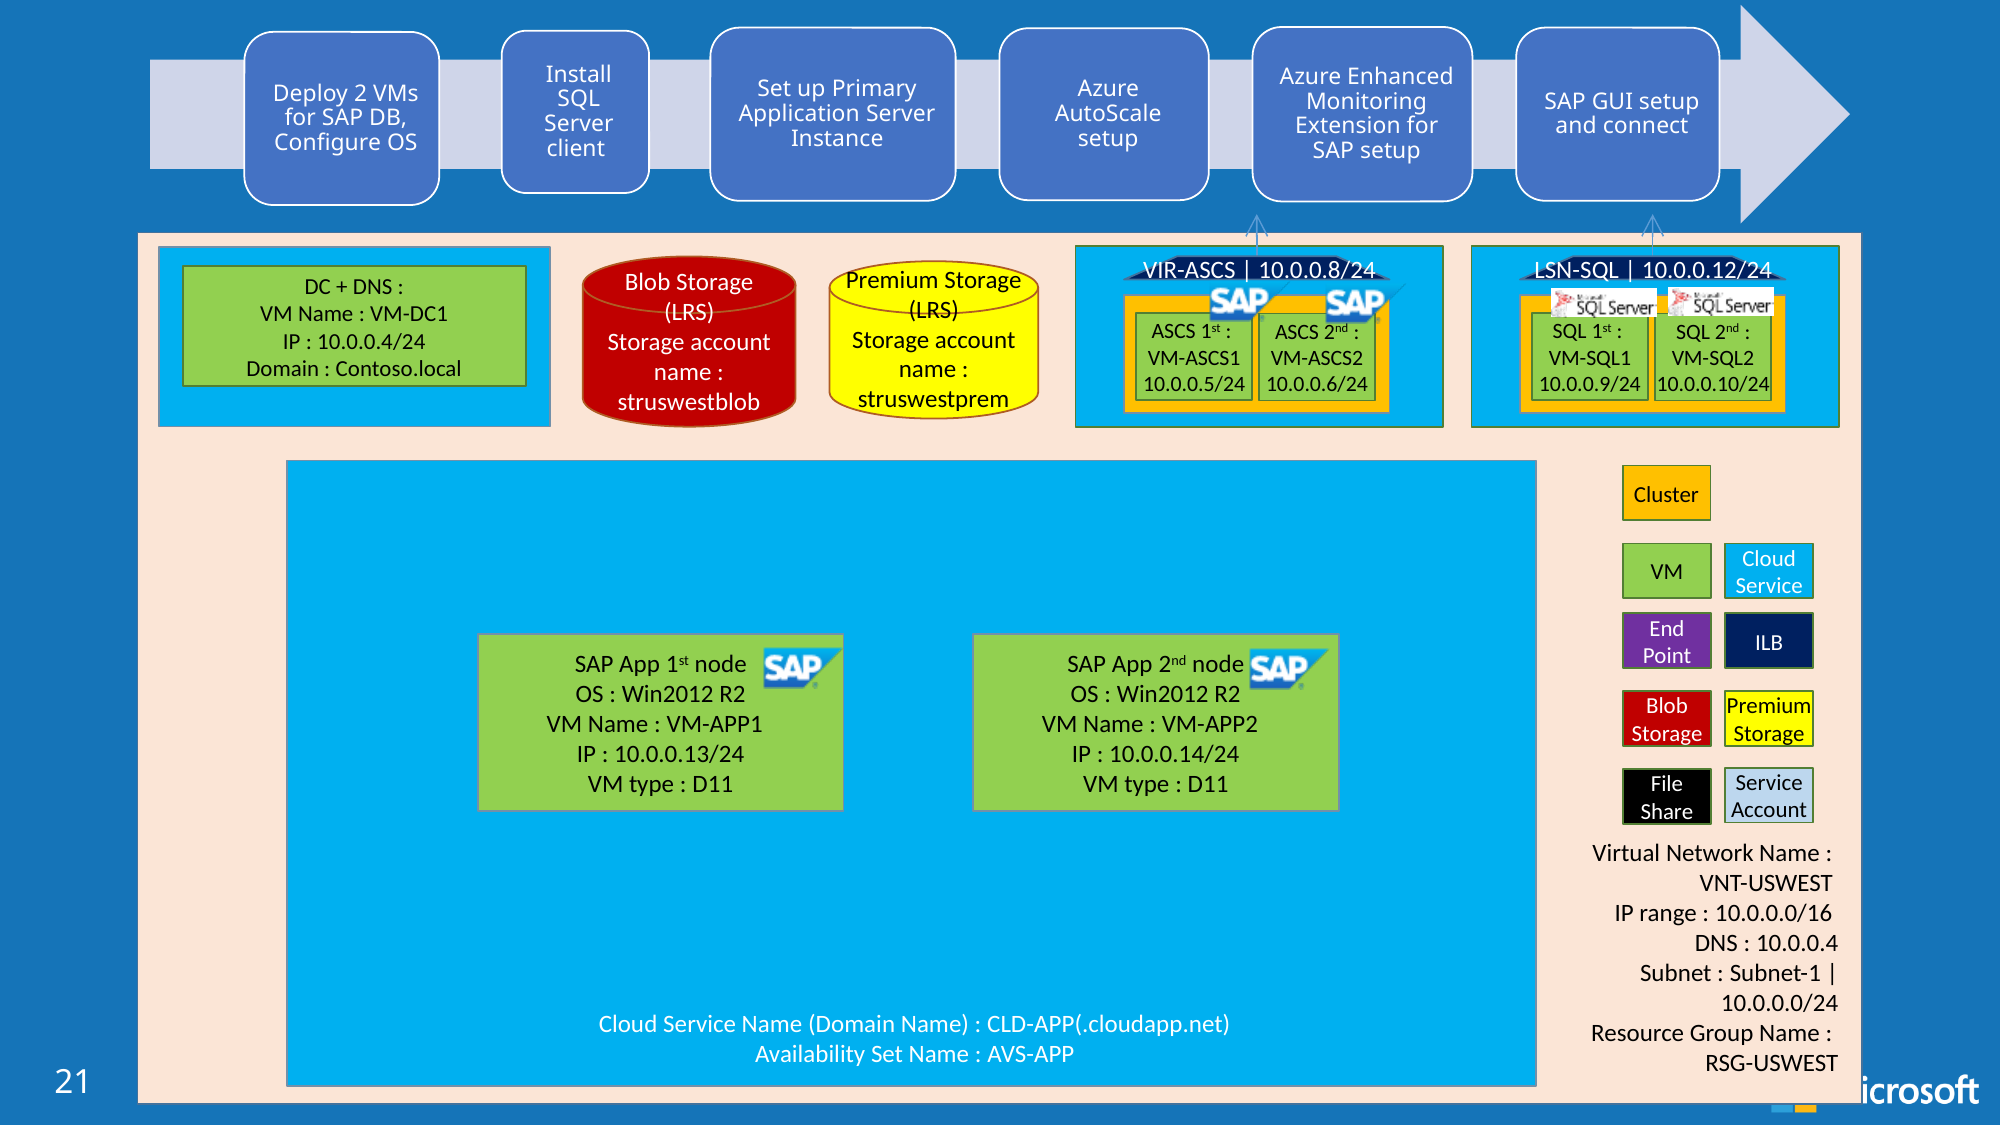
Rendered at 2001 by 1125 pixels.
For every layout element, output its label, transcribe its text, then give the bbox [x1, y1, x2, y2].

text_box VM [1622, 543, 1712, 599]
text_box [1123, 294, 1390, 414]
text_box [0, 4, 2000, 224]
text_box [158, 246, 551, 427]
text_box ASCS 2nd : VM-ASCS2 10.0.0.6/24 [1258, 313, 1376, 401]
picture [1550, 289, 1657, 318]
text_box SAP App 1st node OS : Win2012 R2 VM Name : VM-APP1 IP : 10.0.0.13/24 VM type : D11 [477, 633, 844, 812]
text_box Blob Storage (LRS) Storage account name : struswestblob [581, 255, 797, 428]
text_box Cluster [1622, 465, 1711, 521]
text_box [1519, 294, 1786, 414]
text_box Cloud Service [1724, 543, 1814, 599]
text_box [1075, 291, 1444, 428]
text_box Service Account [1724, 767, 1814, 823]
text_box End Point [1622, 612, 1712, 669]
picture [1668, 288, 1775, 316]
text_box ASCS 1st : VM-ASCS1 10.0.0.5/24 [1135, 312, 1253, 401]
picture [1249, 648, 1330, 690]
text_box [137, 232, 1863, 1105]
picture [1209, 288, 1291, 322]
text_box [286, 460, 1537, 1087]
text_box SQL 2nd : VM-SQL2 10.0.0.10/24 [1654, 313, 1772, 401]
text_box Blob Storage [1622, 690, 1712, 747]
text_box [1471, 291, 1840, 428]
text_box Virtual Network Name : VNT-USWEST IP range : 10.0.0.0/16 DNS : 10.0.0.4 Subnet : Subnet-1 | 10.0.0.0/24 Resource Group Name : RSG-USWEST [1474, 829, 1854, 1084]
text_box SQL 1st : VM-SQL1 10.0.0.9/24 [1531, 312, 1649, 401]
text_box DC + DNS : VM Name : VM-DC1 IP : 10.0.0.4/24 Domain : Contoso.local [182, 265, 527, 387]
text_box File Share [1622, 768, 1712, 825]
text_box Premium Storage [1724, 690, 1814, 747]
picture [1770, 1066, 1980, 1113]
text_box LSN-SQL | 10.0.0.12/24 [1470, 246, 1864, 291]
text_box Cloud Service Name (Domain Name) : CLD-APP(.cloudapp.net) Availability Set Name : AVS-APP [495, 1000, 1335, 1075]
text_box SAP App 2nd node OS : Win2012 R2 VM Name : VM-APP2 IP : 10.0.0.14/24 VM type : D11 [972, 633, 1340, 812]
picture [1325, 290, 1389, 324]
text_box ILB [1724, 612, 1814, 669]
text_box VIR-ASCS | 10.0.0.8/24 [1050, 246, 1470, 291]
text_box Premium Storage (LRS) Storage account name : struswestprem [828, 260, 1040, 420]
picture [762, 647, 843, 690]
